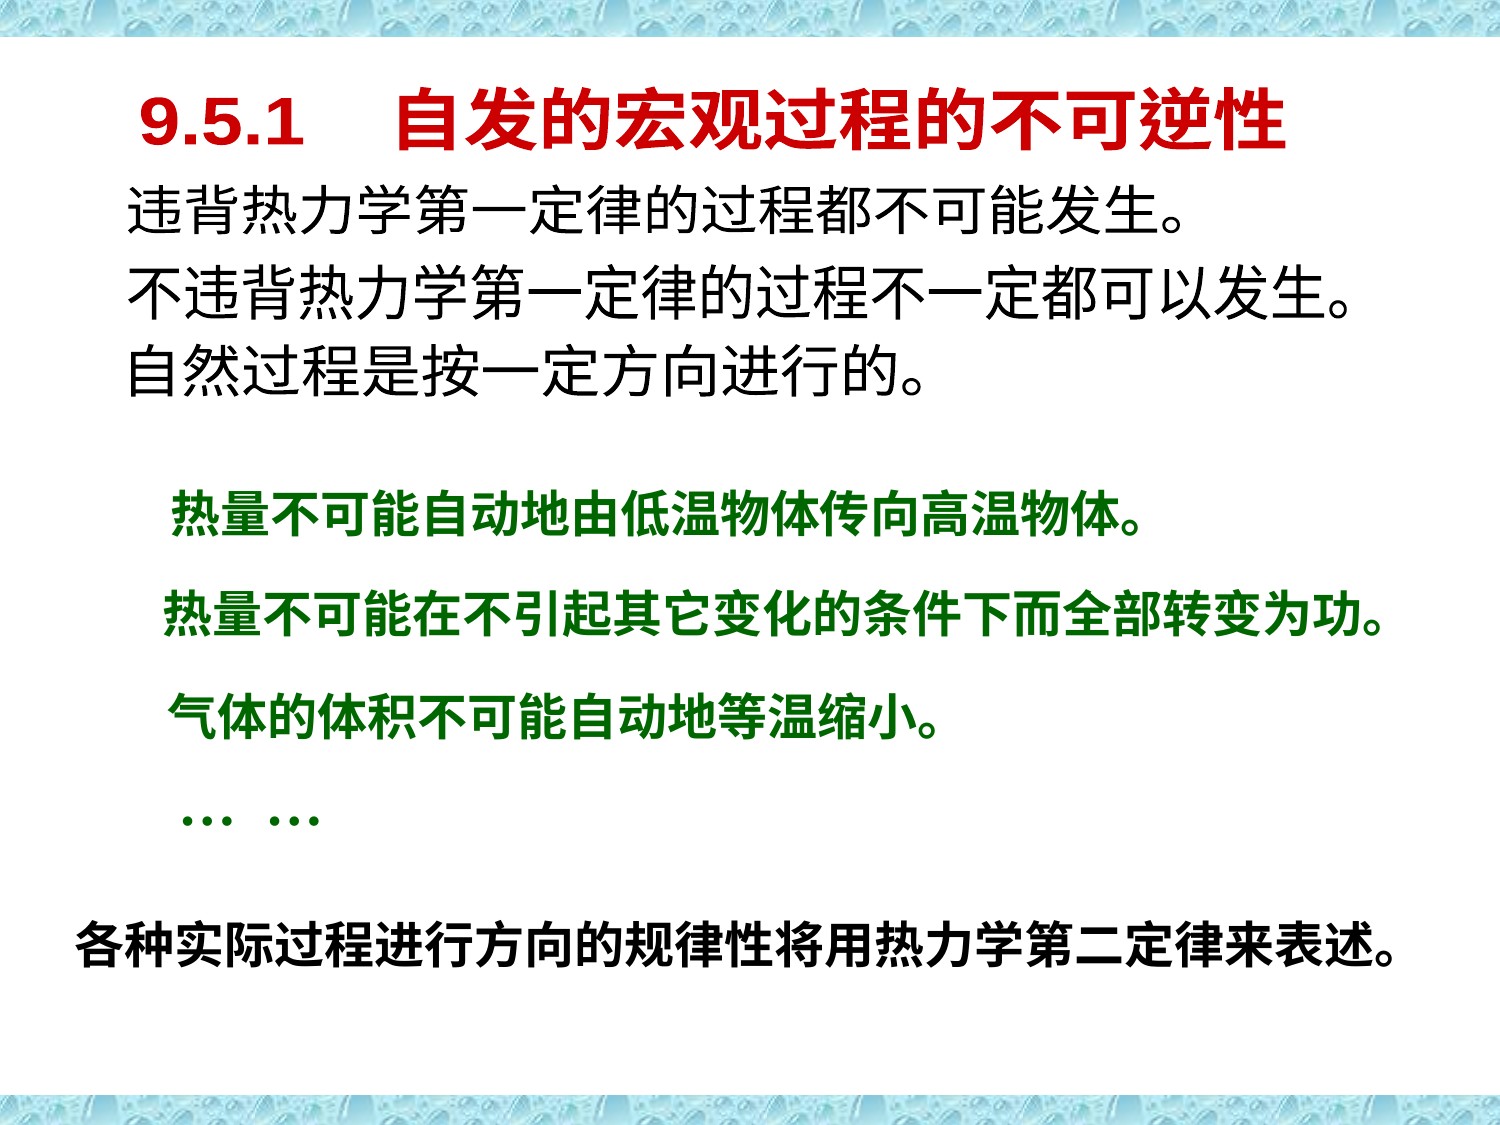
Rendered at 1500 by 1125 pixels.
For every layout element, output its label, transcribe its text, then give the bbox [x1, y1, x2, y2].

text_box 各种实际过程进行方向的规律性将用热力学第二定律来表述。 [59, 905, 1500, 981]
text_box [127, 86, 1348, 441]
text_box [0, 1095, 1500, 1125]
text_box [0, 0, 1500, 37]
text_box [147, 474, 1500, 846]
